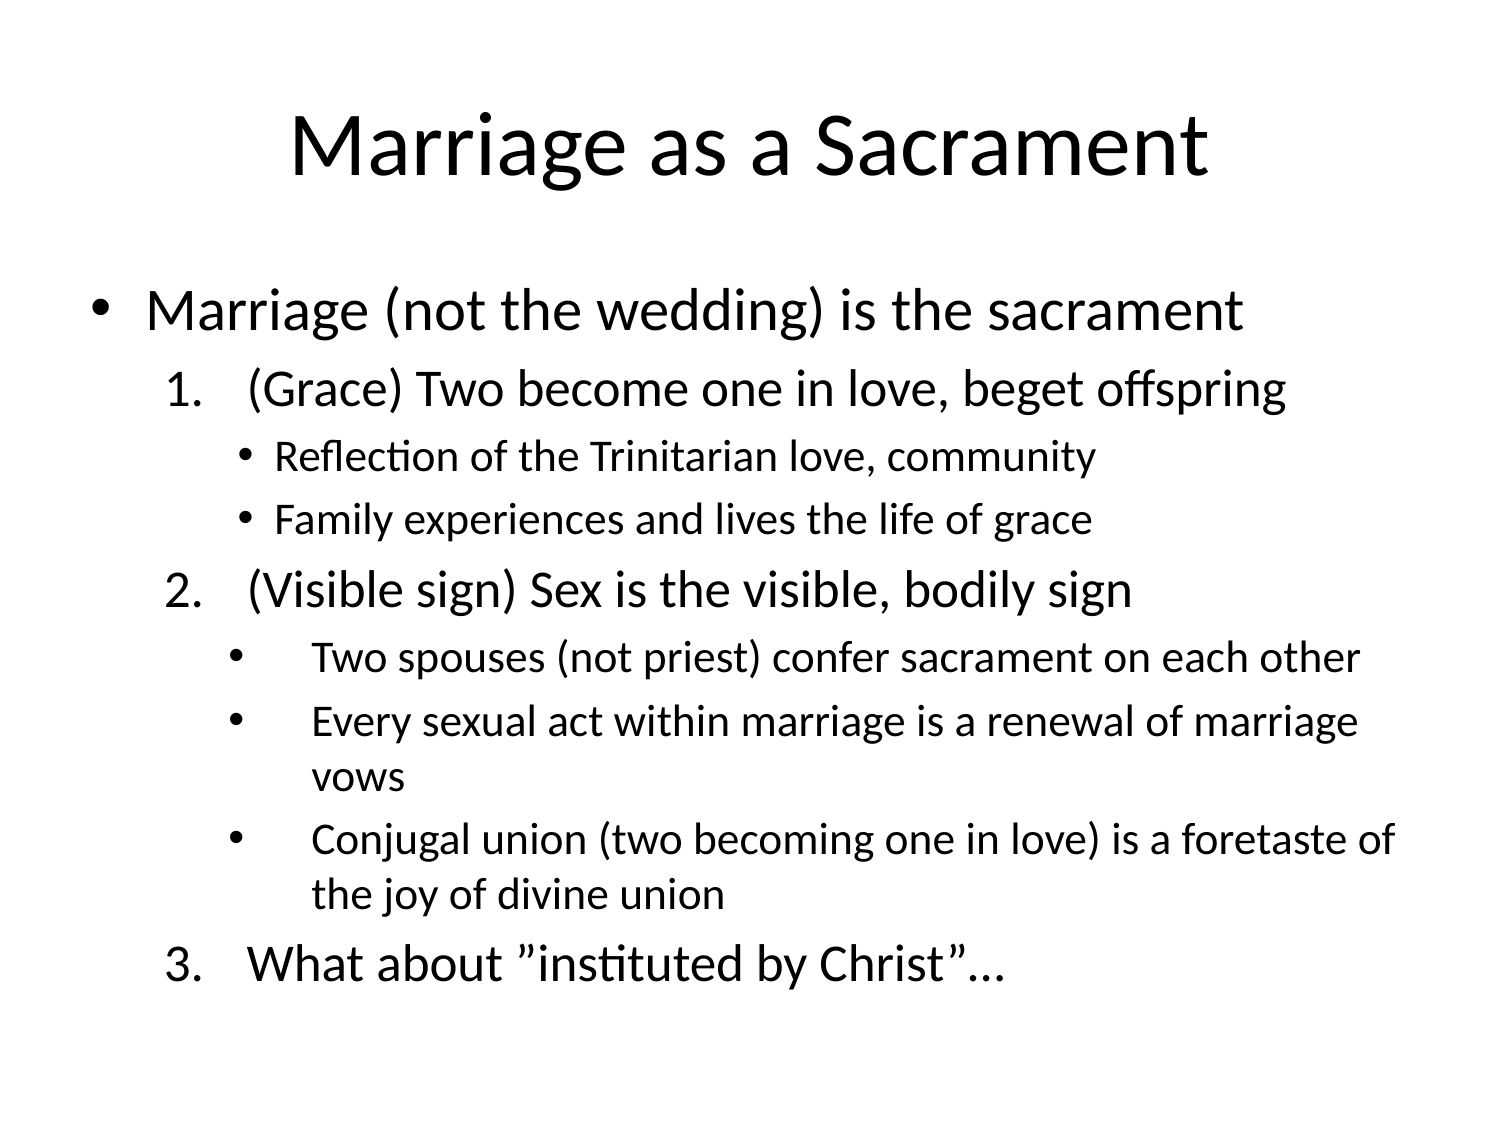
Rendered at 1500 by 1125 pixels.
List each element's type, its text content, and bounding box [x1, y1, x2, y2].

list Marriage (not the wedding) is the sacrament (Grace) Two become one in love, beget offspring Reflection of the Trinitarian love, community Family experiences and lives the life of grace (Visible sign) Sex is the visible, bodily sign Two spouses (not priest) confer sacrament on each other Every sexual act within marriage is a renewal of marriage vows Conjugal union (two becoming one in love) is a foretaste of the joy of divine union What about ”instituted by Christ”… [75, 262, 1425, 1005]
title Marriage as a Sacrament [75, 45, 1425, 233]
